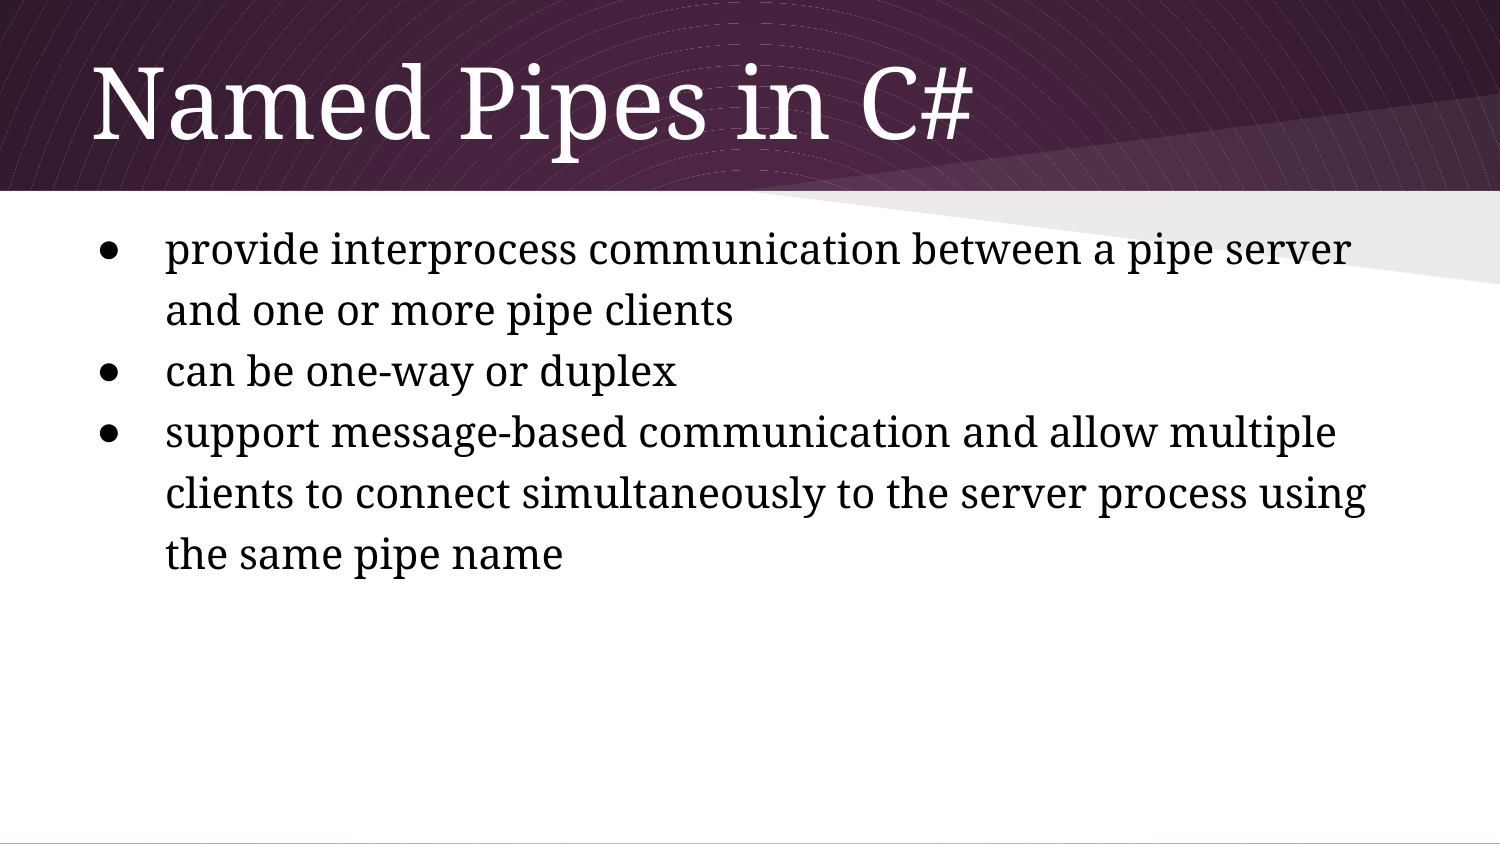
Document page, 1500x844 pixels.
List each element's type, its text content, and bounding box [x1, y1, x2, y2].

list provide interprocess communication between a pipe server and one or more pipe clients can be one-way or duplex support message-based communication and allow multiple clients to connect simultaneously to the server process using the same pipe name [75, 196, 1425, 808]
title Named Pipes in C# [75, 33, 1425, 175]
